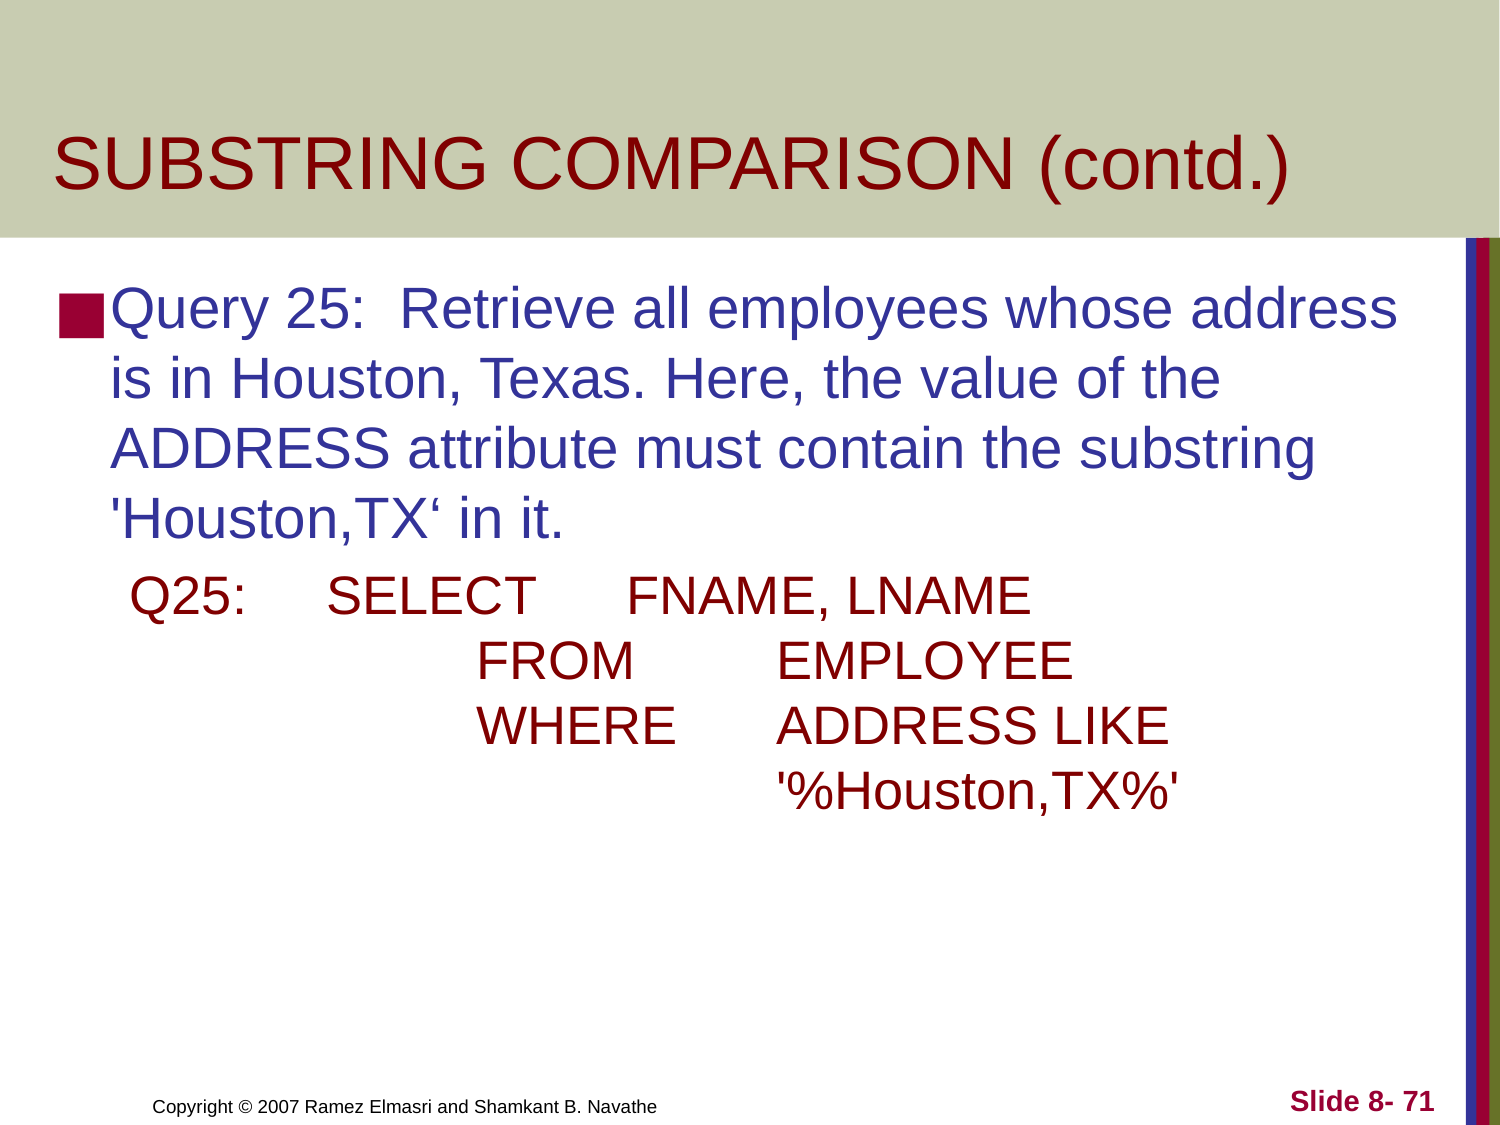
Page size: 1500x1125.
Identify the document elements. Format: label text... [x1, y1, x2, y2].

list Query 25: Retrieve all employees whose address is in Houston, Texas. Here, the value of the ADDRESS attribute must contain the substring 'Houston,TX‘ in it. Q25: SELECT FNAME, LNAME FROM EMPLOYEE WHERE ADDRESS LIKE '%Houston,TX%' [39, 262, 1400, 1013]
title SUBSTRING COMPARISON (contd.) [37, 49, 1317, 213]
text_box Slide 8- ‹#› [1137, 1049, 1450, 1125]
